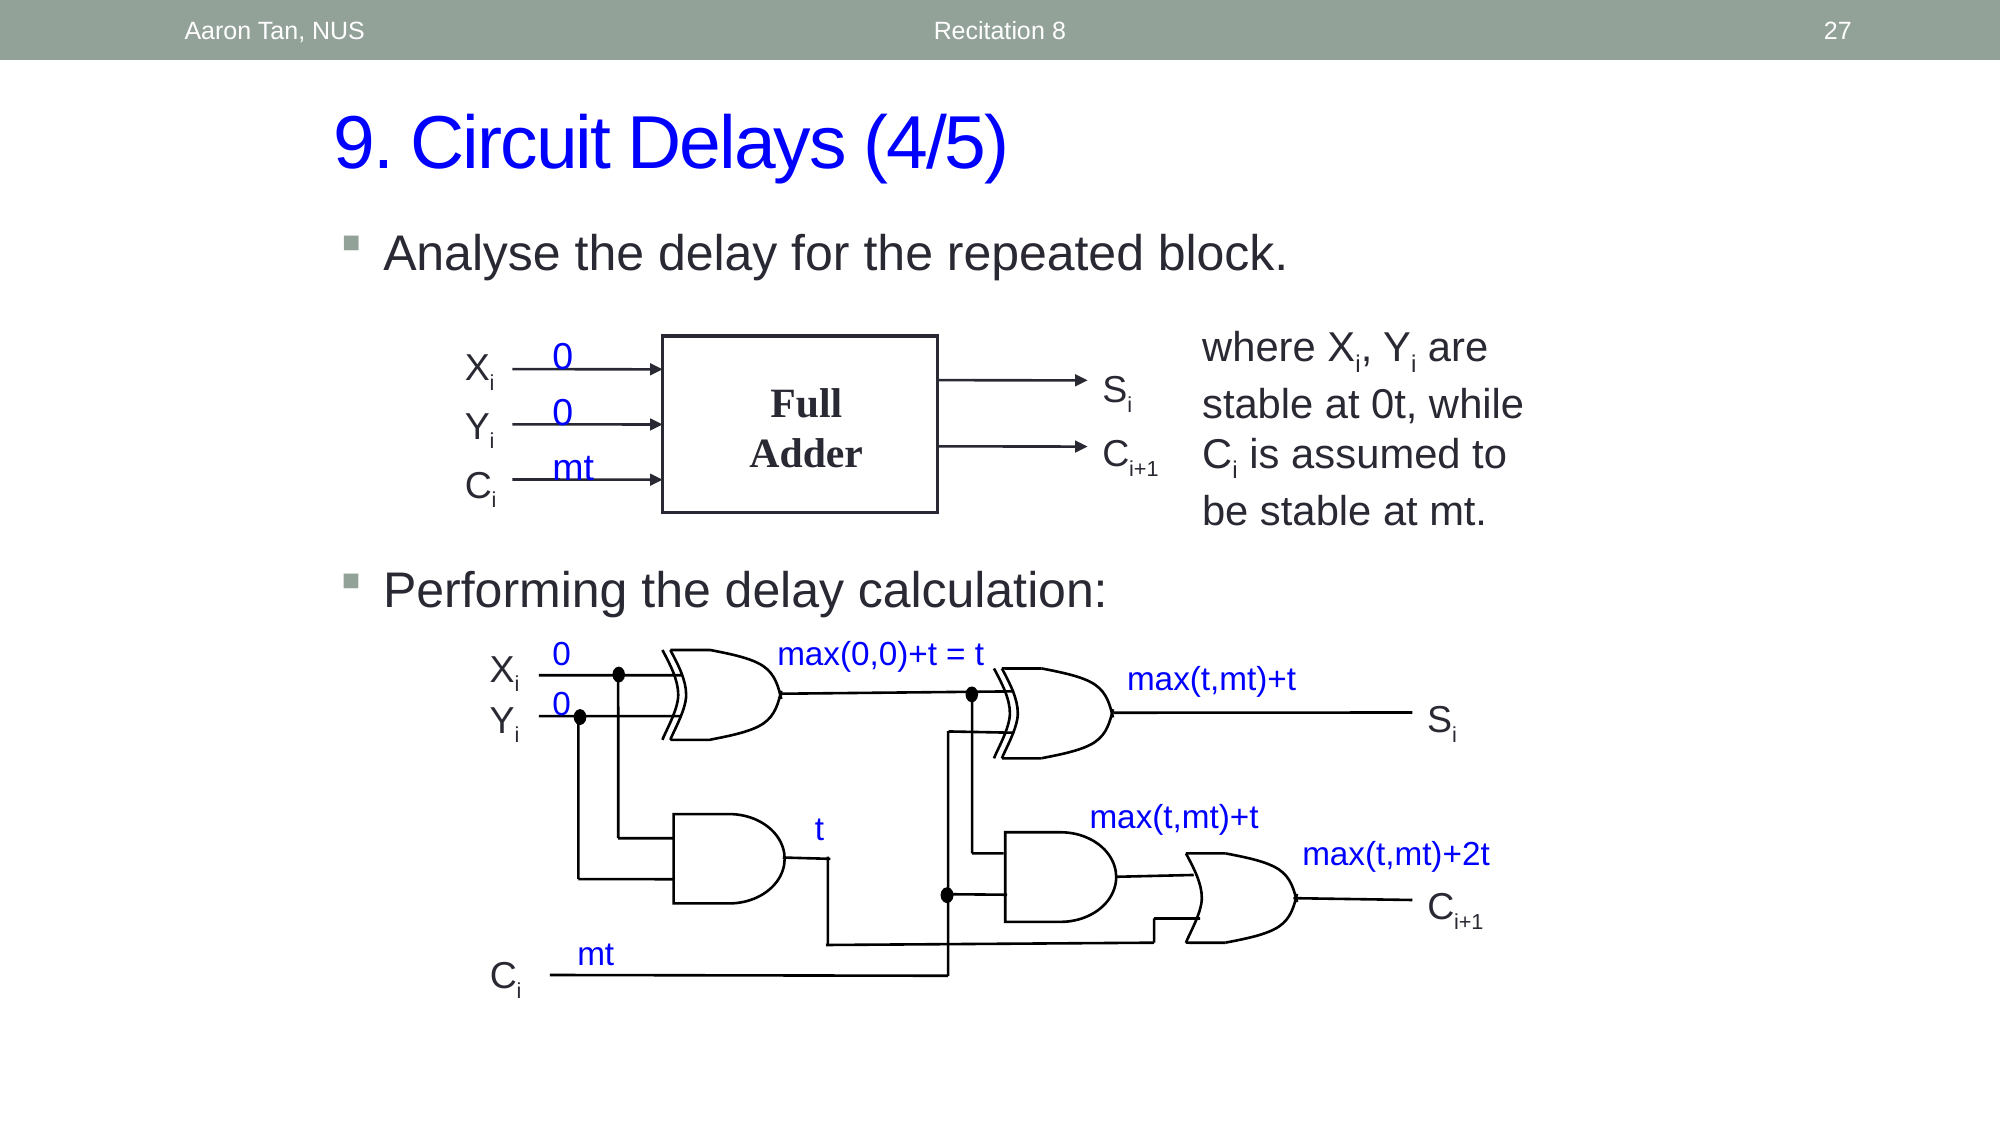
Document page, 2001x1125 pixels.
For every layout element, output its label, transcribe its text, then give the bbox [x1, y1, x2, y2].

footer Recitation 8 [645, 3, 1547, 57]
text_box Performing the delay calculation: [324, 549, 1675, 650]
slide_number 27 [1725, 3, 1867, 57]
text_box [449, 312, 1576, 551]
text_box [474, 624, 1551, 1002]
slide_number Aaron Tan, NUS [169, 3, 645, 57]
title 9. Circuit Delays (4/5) [318, 86, 1700, 192]
text_box Analyse the delay for the repeated block. [324, 212, 1675, 313]
